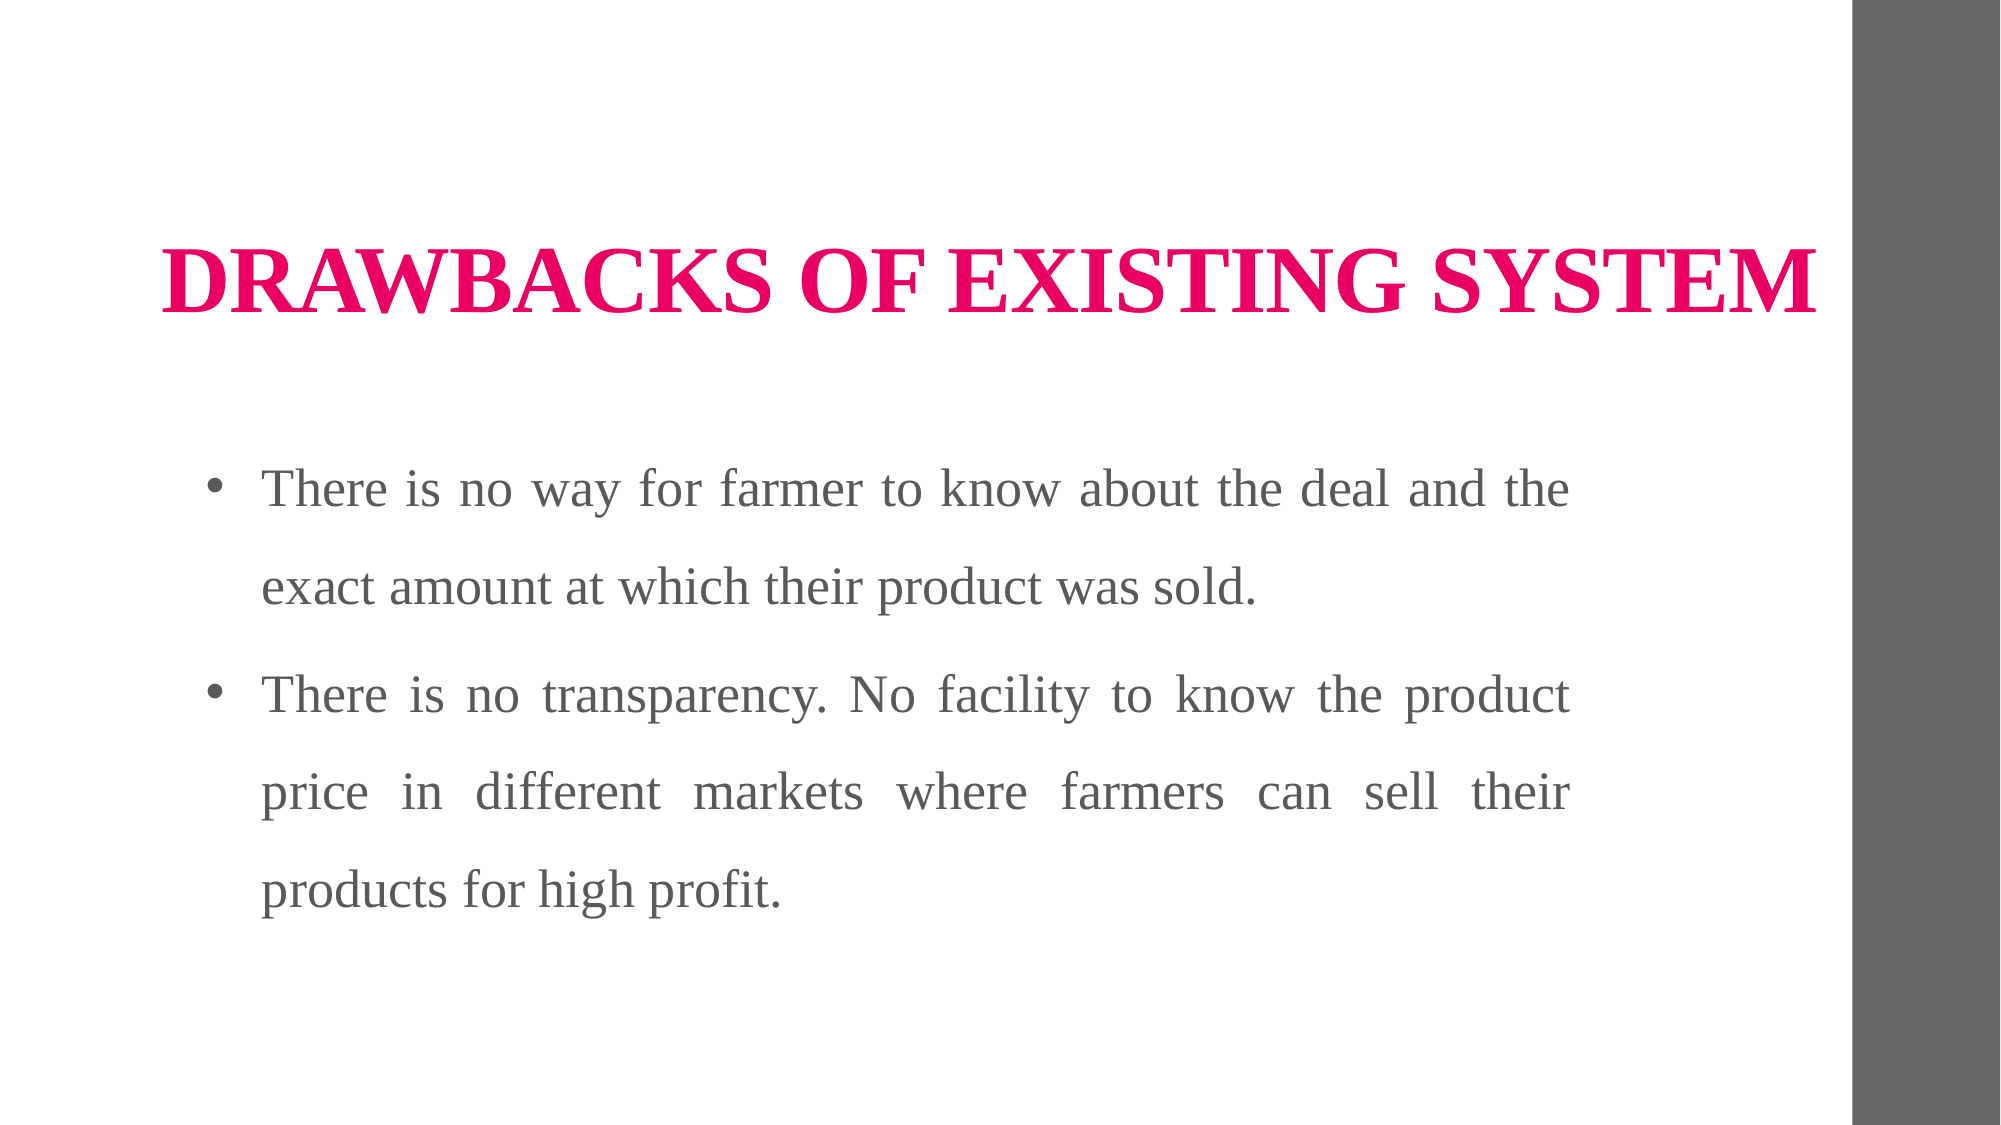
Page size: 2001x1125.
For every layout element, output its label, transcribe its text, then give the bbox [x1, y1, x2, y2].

list There is no way for farmer to know about the deal and the exact amount at which their product was sold. There is no transparency. No facility to know the product price in different markets where farmers can sell their products for high profit. [190, 412, 1588, 1005]
title DRAWBACKS OF EXISTING SYSTEM [146, 190, 1854, 341]
